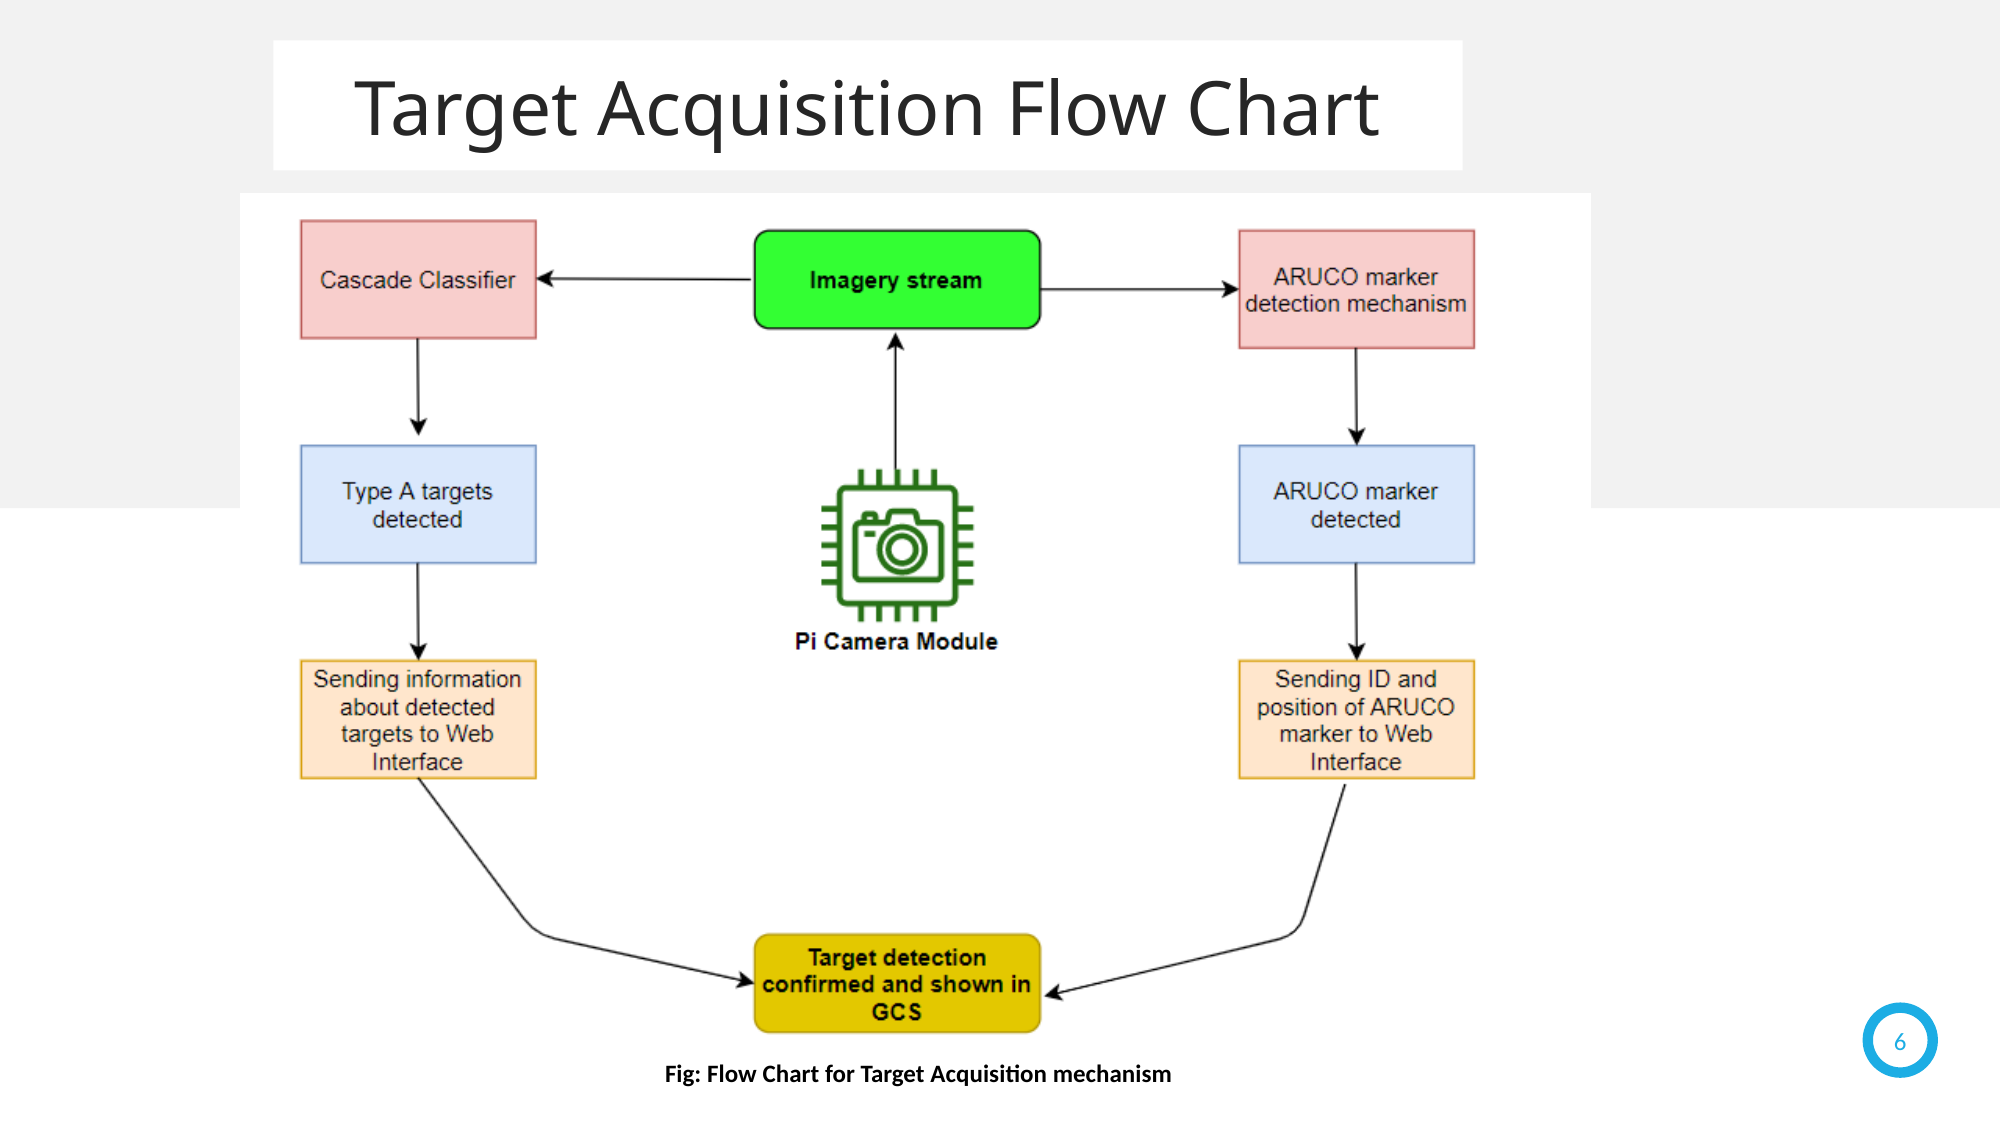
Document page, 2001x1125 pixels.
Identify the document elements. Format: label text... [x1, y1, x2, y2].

title Target Acquisition Flow Chart [273, 40, 1463, 171]
slide_number 6 [1862, 1002, 1938, 1078]
text_box Fig: Flow Chart for Target Acquisition mechanism [650, 1055, 1219, 1095]
picture [240, 193, 1591, 1055]
